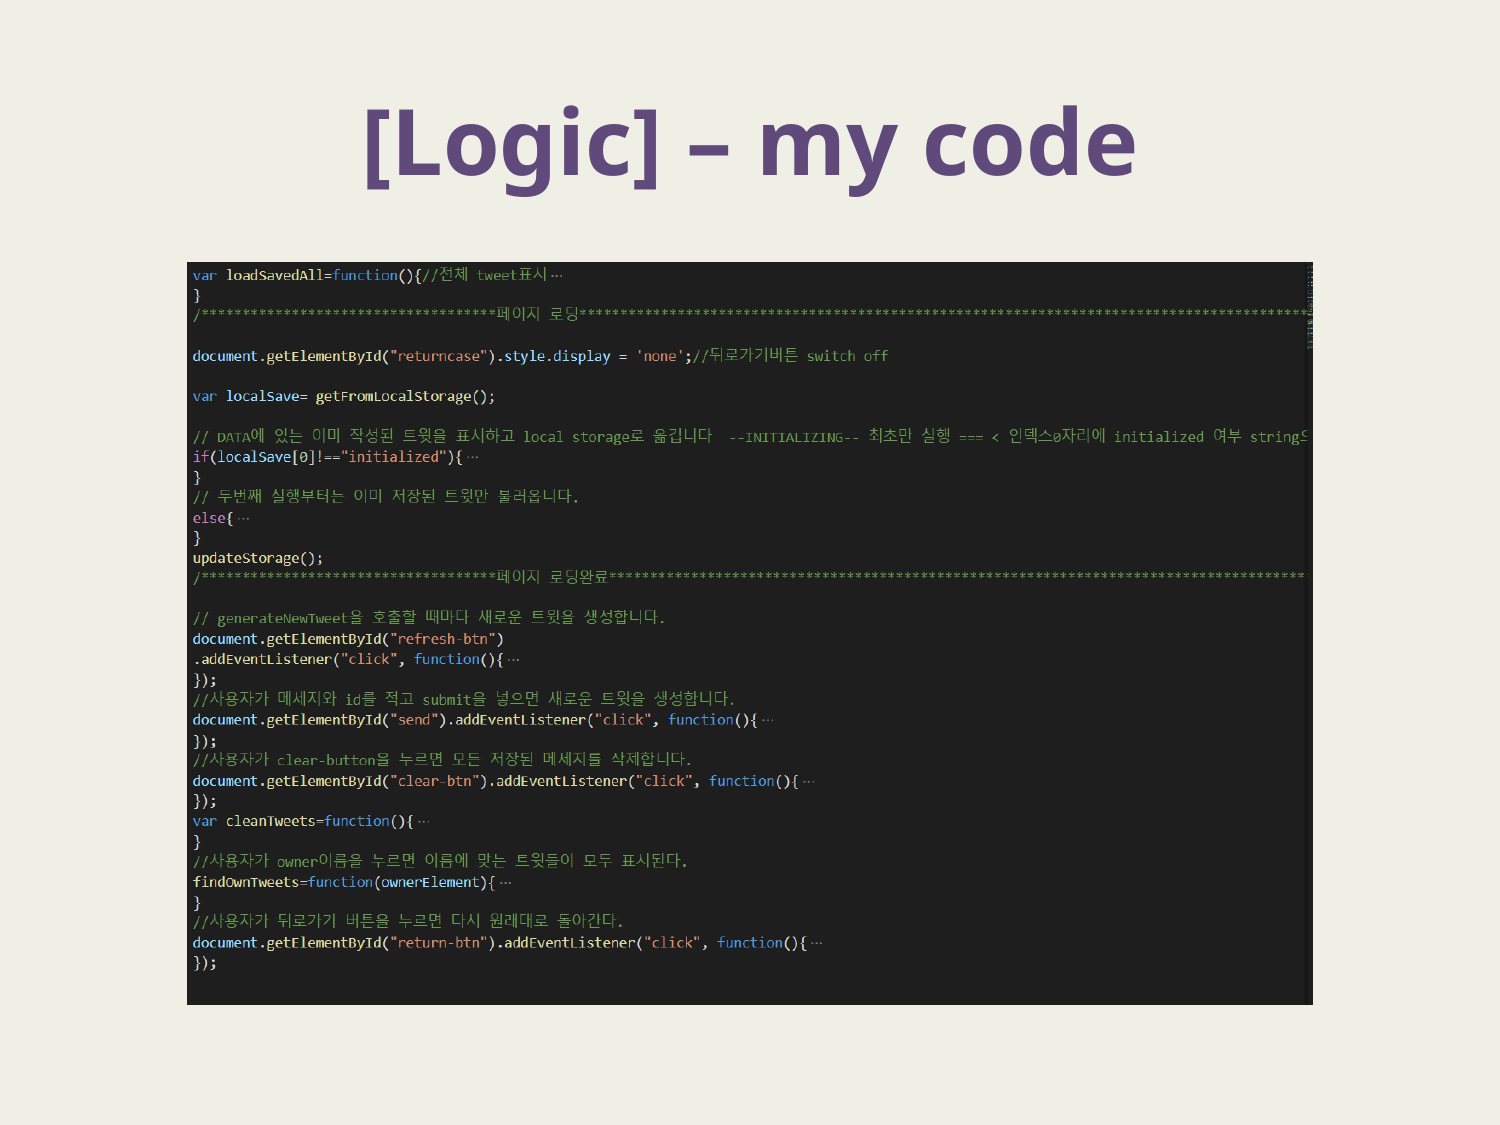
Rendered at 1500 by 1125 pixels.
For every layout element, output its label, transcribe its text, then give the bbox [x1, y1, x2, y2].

title [Logic] – my code [75, 45, 1425, 233]
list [187, 262, 1313, 1006]
